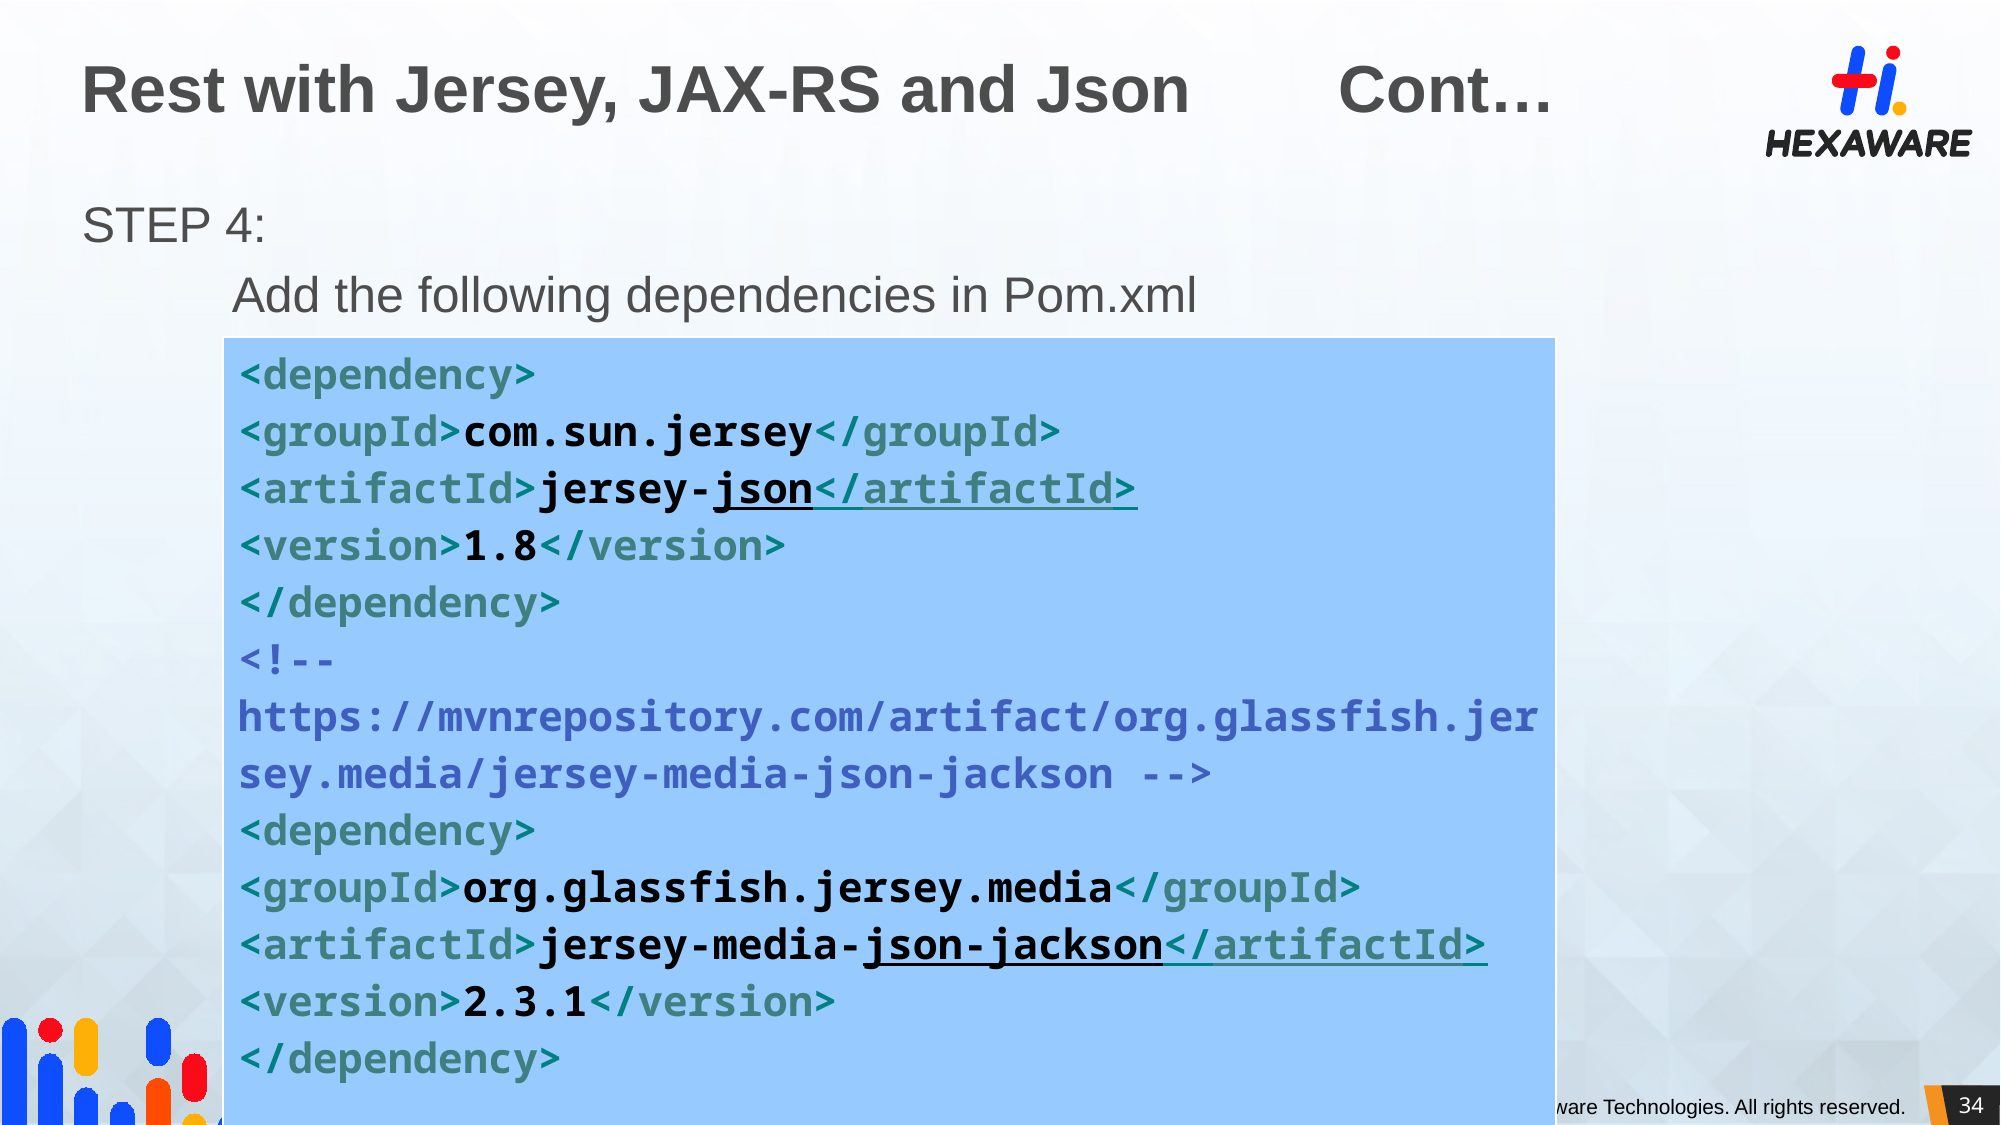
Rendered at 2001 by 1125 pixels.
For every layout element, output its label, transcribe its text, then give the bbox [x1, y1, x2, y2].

table_header <dependency> <groupId>com.sun.jersey</groupId> <artifactId>jersey-json</artifactId> <version>1.8</version> </dependency> <!-- https://mvnrepository.com/artifact/org.glassfish.jersey.media/jersey-media-json-jackson --> <dependency> <groupId>org.glassfish.jersey.media</groupId> <artifactId>jersey-media-json-jackson</artifactId> <version>2.3.1</version> </dependency> [224, 338, 1555, 1125]
list STEP 4: Add the following dependencies in Pom.xml [70, 187, 1937, 991]
title Rest with Jersey, JAX-RS and Json Cont… [70, 35, 1667, 136]
picture [0, 0, 2001, 1125]
